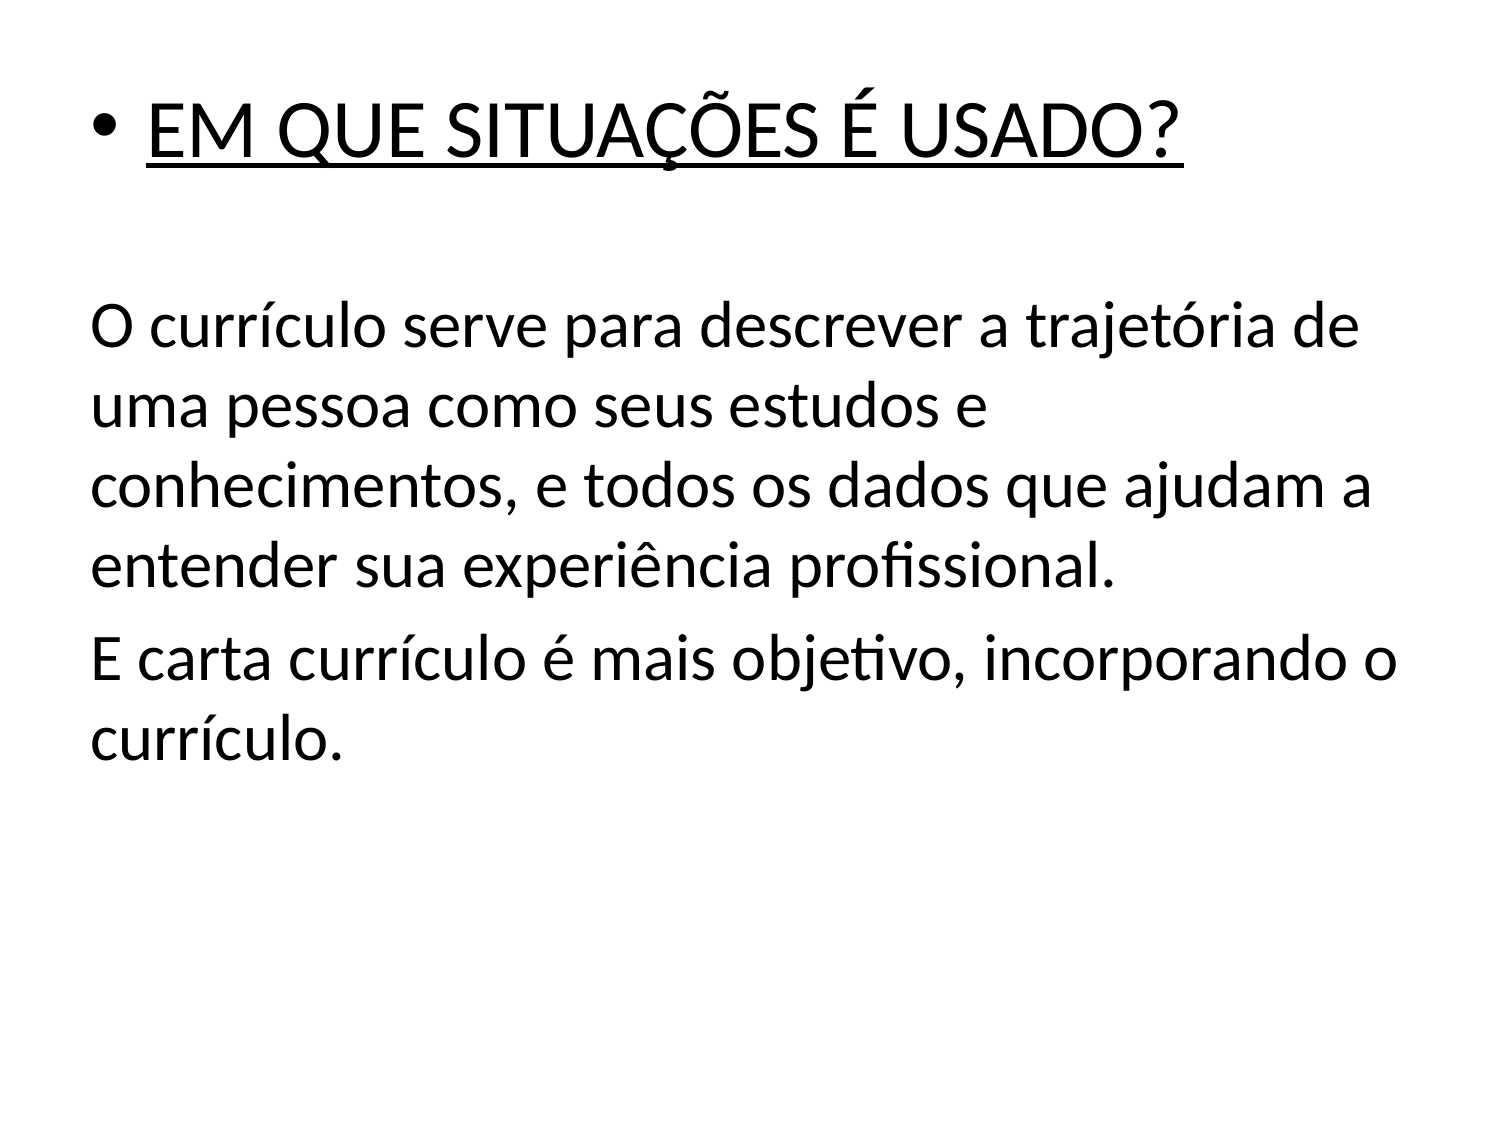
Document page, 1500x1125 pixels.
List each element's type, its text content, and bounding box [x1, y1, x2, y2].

list EM QUE SITUAÇÕES É USADO? O currículo serve para descrever a trajetória de uma pessoa como seus estudos e conhecimentos, e todos os dados que ajudam a entender sua experiência profissional. E carta currículo é mais objetivo, incorporando o currículo. [75, 66, 1425, 1005]
